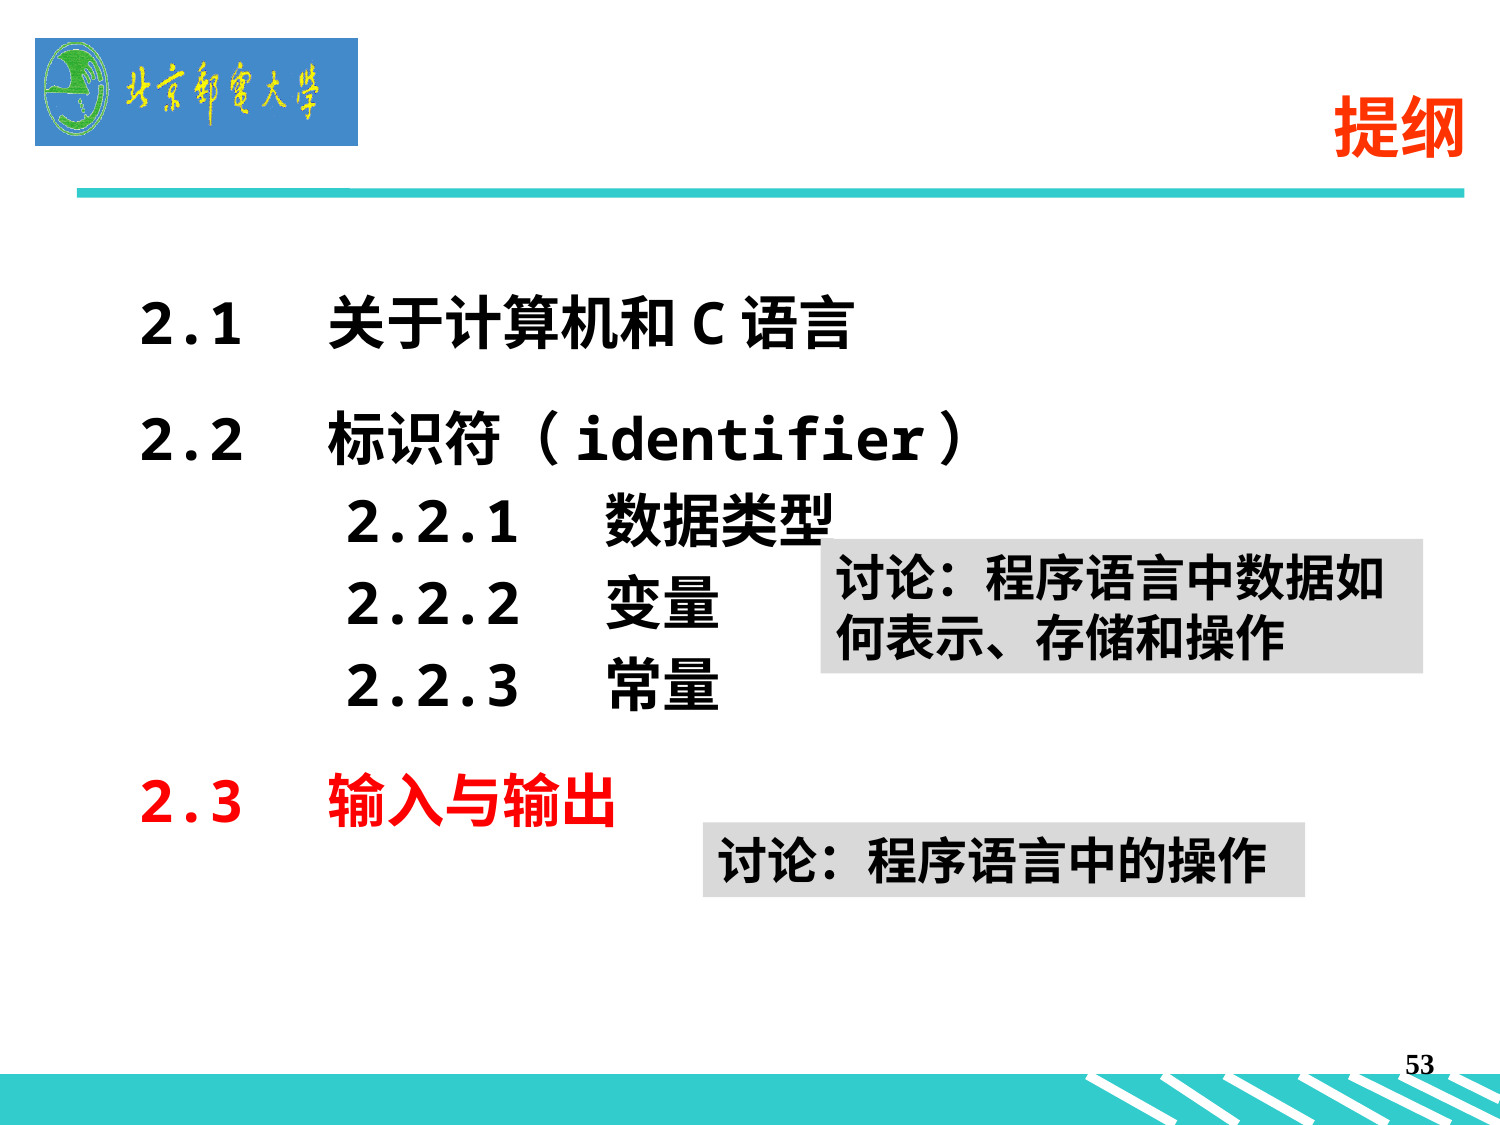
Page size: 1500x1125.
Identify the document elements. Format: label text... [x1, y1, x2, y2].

list 2.1 关于计算机和C语言 2.2 标识符（identifier） 2.2.1 数据类型 2.2.2 变量 2.2.3 常量 2.3 输入与输出 [123, 243, 1400, 919]
picture [34, 37, 358, 146]
title 提纲 [207, 66, 1483, 185]
slide_number 53 [1137, 1037, 1451, 1113]
text_box 讨论：程序语言中数据如何表示、存储和操作 [820, 538, 1424, 674]
text_box 讨论：程序语言中的操作 [702, 822, 1306, 898]
